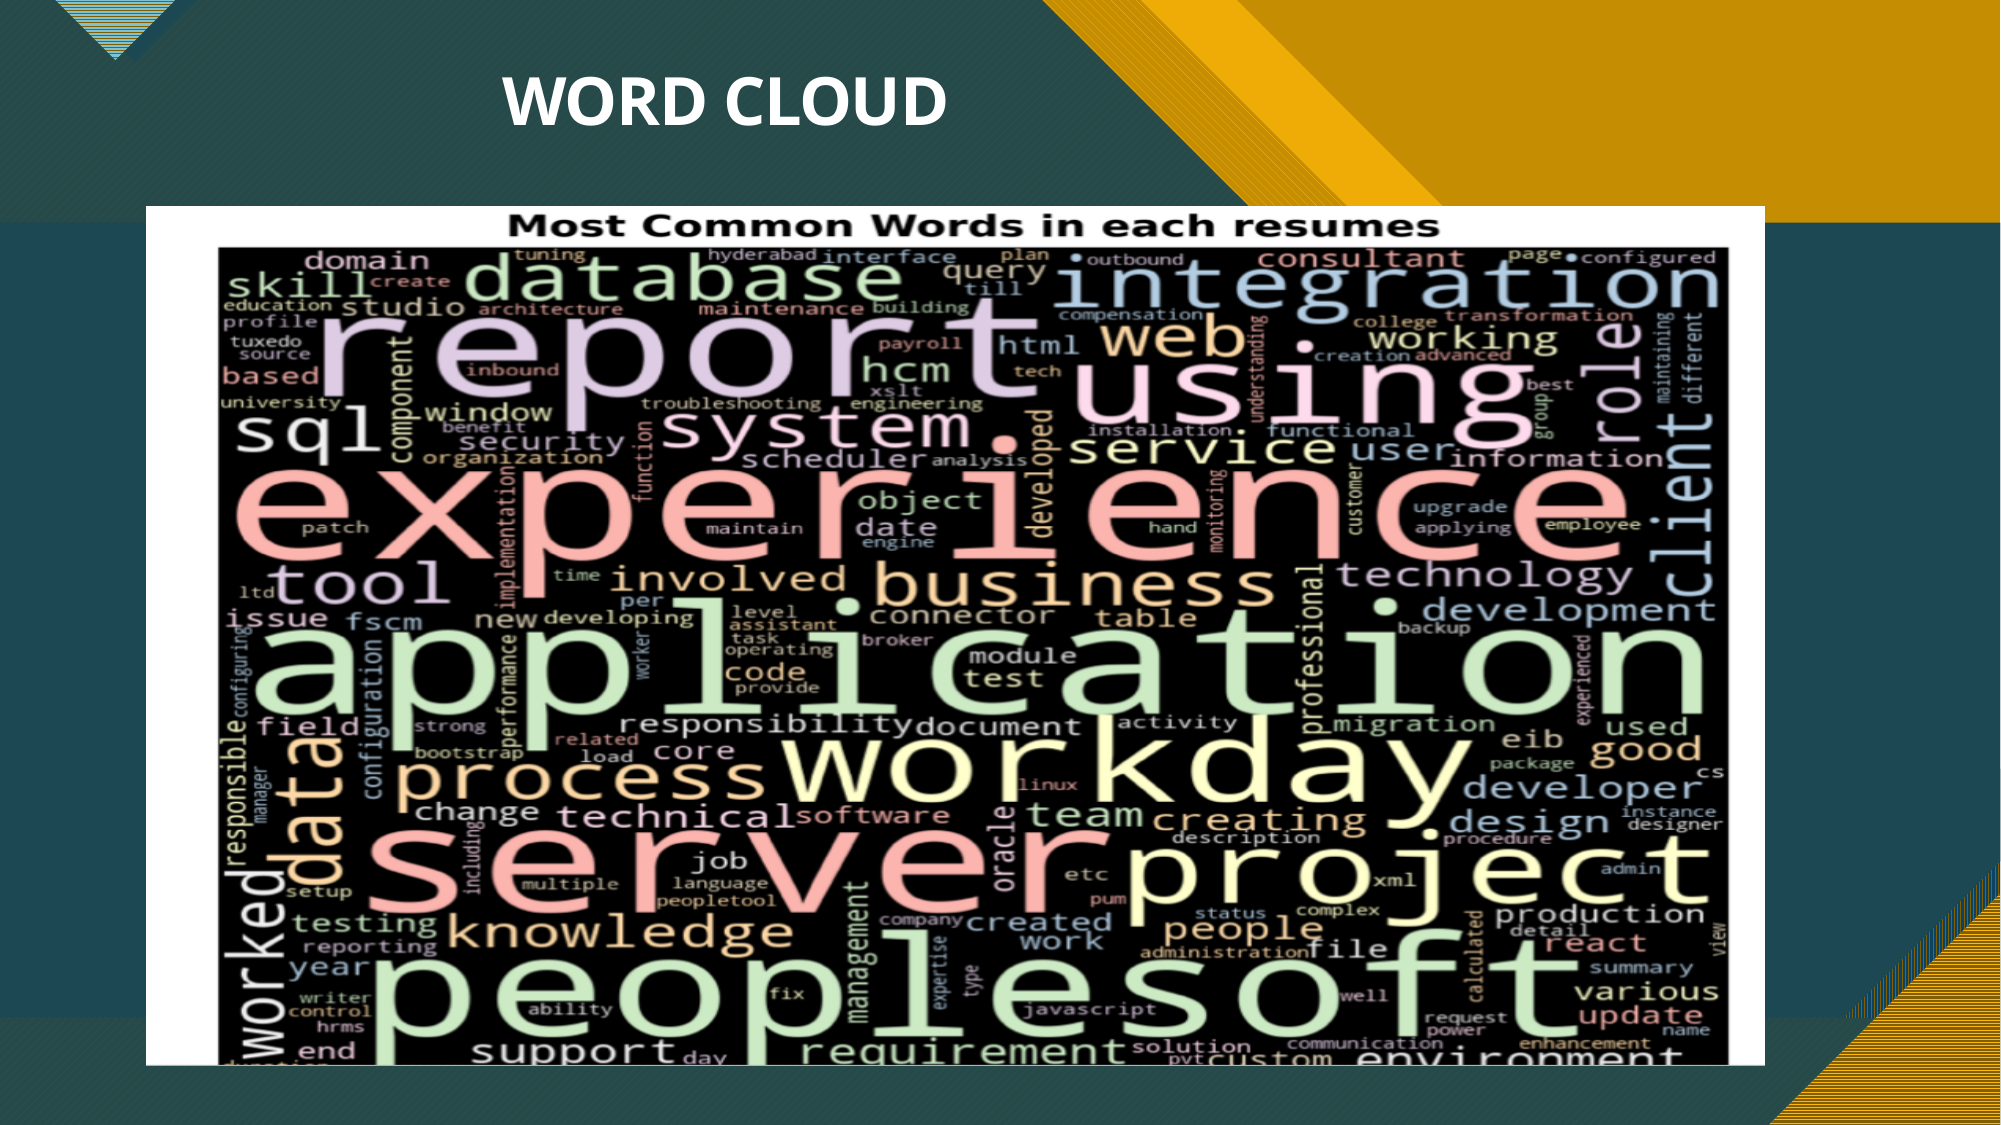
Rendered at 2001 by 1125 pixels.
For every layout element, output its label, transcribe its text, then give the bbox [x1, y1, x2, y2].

title WORD CLOUD [137, 59, 1863, 188]
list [146, 206, 1765, 1066]
